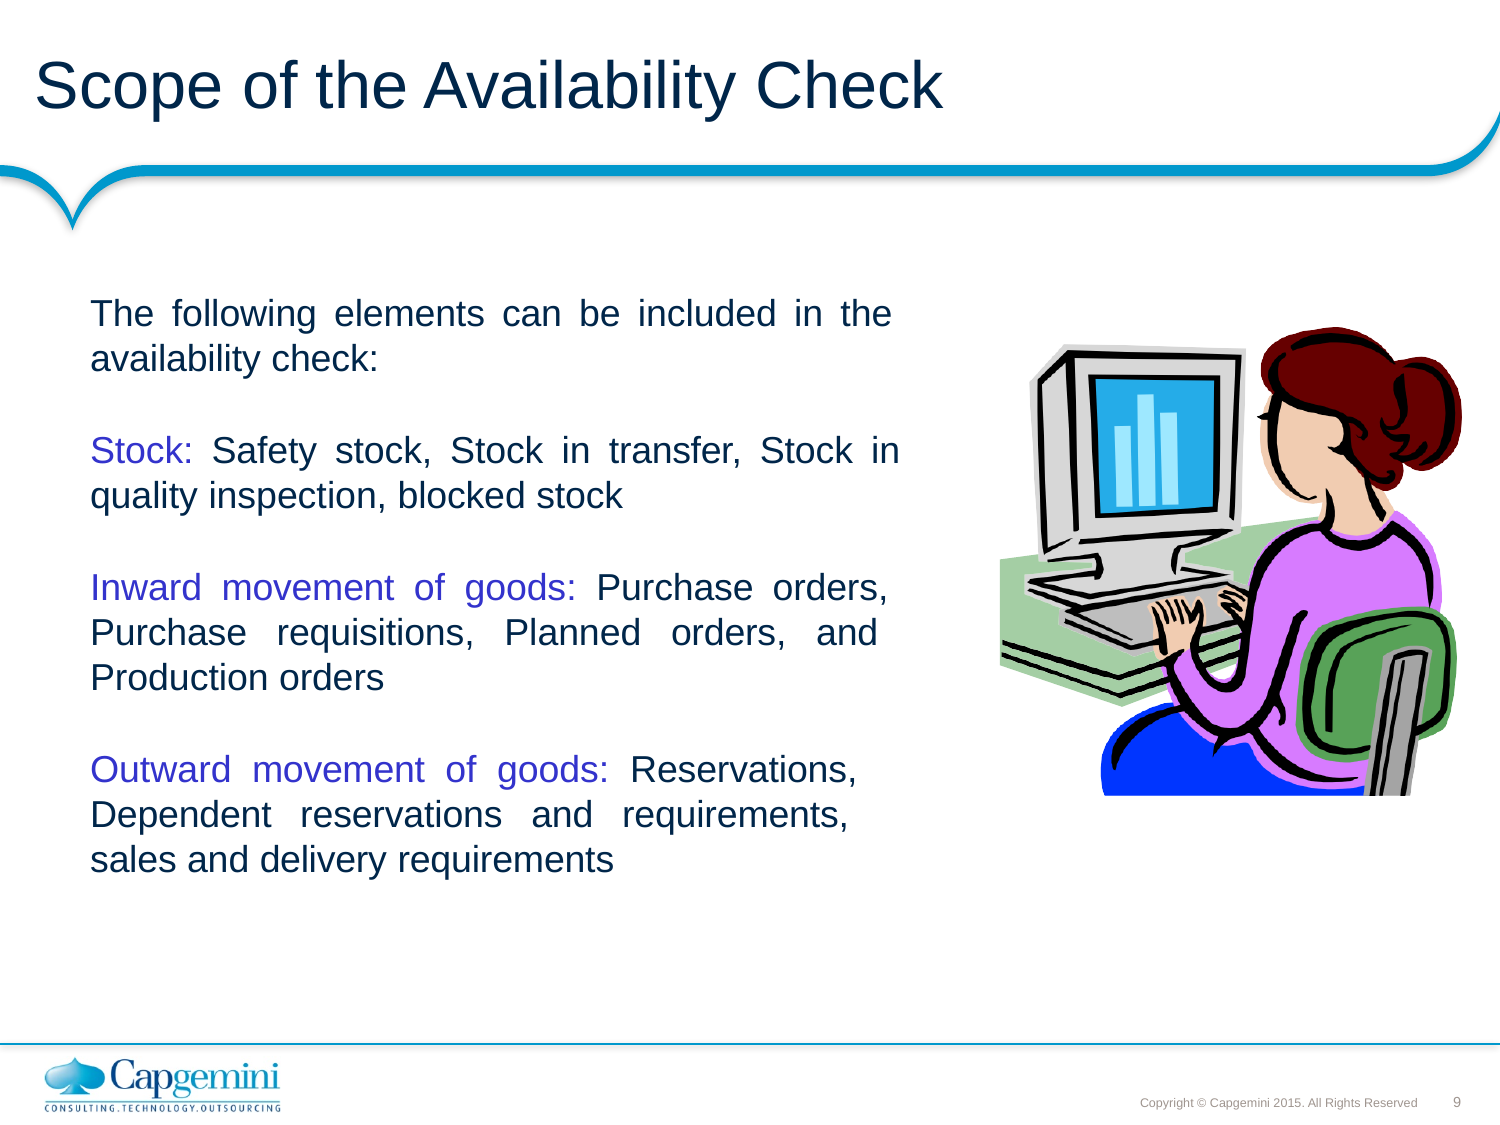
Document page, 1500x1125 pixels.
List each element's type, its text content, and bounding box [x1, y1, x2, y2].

picture [44, 1056, 281, 1113]
title Scope of the Availability Check [0, 0, 1500, 177]
text_box The following elements can be included in the availability check: Stock: Safety stock, Stock in transfer, Stock in quality inspection, blocked stock Inward movement of goods: Purchase orders, Purchase requisitions, Planned orders, and Production orders Outward movement of goods: Reservations, Dependent reservations and requirements, sales and delivery requirements [87, 289, 919, 880]
text_box [1001, 327, 1462, 796]
